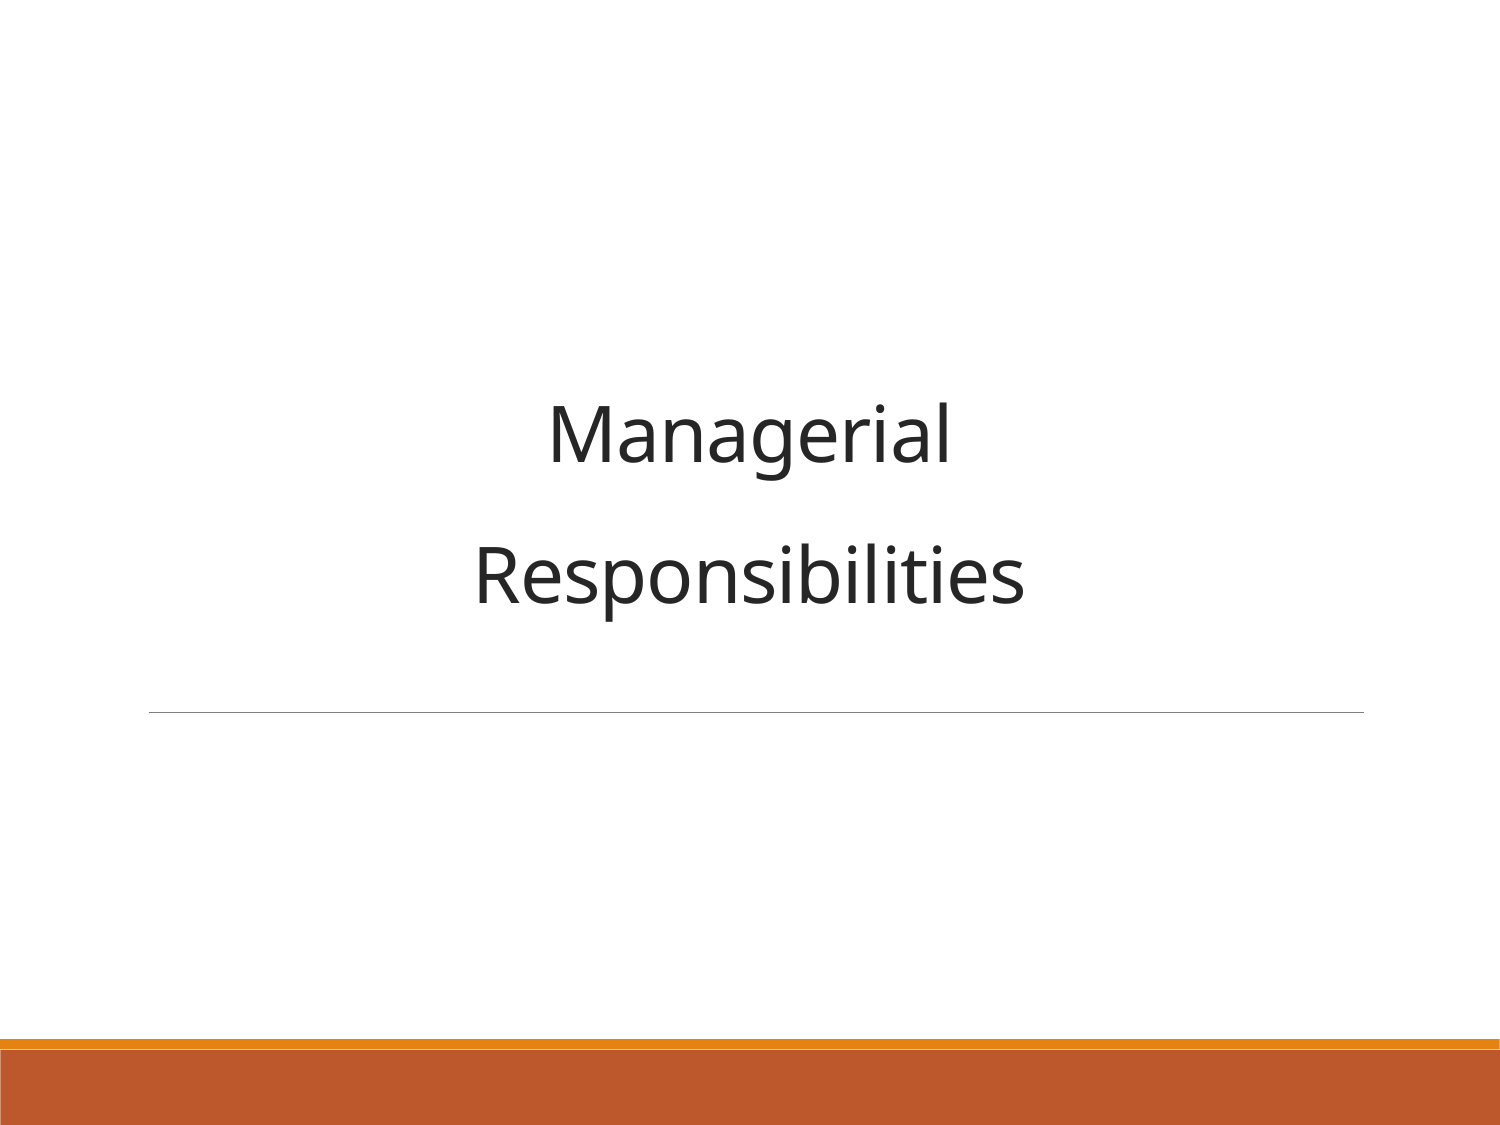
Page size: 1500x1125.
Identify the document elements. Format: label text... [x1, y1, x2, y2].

title Managerial Responsibilities [233, 326, 1267, 627]
